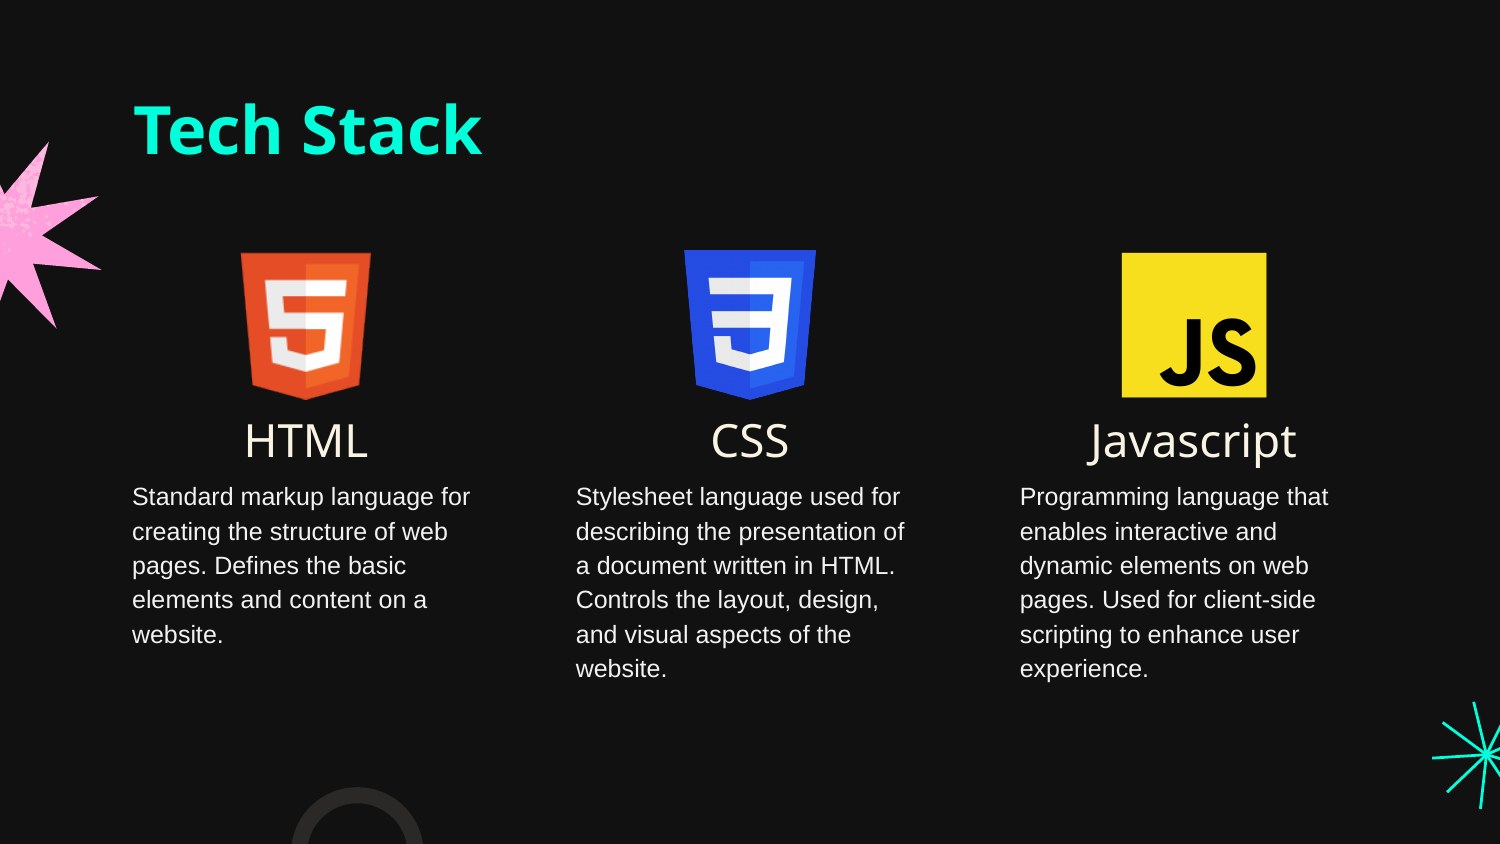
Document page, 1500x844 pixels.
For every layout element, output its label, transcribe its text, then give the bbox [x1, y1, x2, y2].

subtitle CSS [560, 373, 940, 482]
subtitle HTML [116, 373, 496, 482]
title Tech Stack [118, 72, 1382, 167]
picture [675, 250, 825, 401]
subtitle Standard markup language for creating the structure of web pages. Defines the basic elements and content on a website. [116, 482, 496, 675]
subtitle Javascript [1004, 373, 1383, 482]
subtitle Stylesheet language used for describing the presentation of a document written in HTML. Controls the layout, design, and visual aspects of the website. [560, 482, 940, 675]
picture [1118, 250, 1269, 401]
picture [214, 250, 398, 401]
subtitle Programming language that enables interactive and dynamic elements on web pages. Used for client-side scripting to enhance user experience. [1004, 482, 1383, 675]
